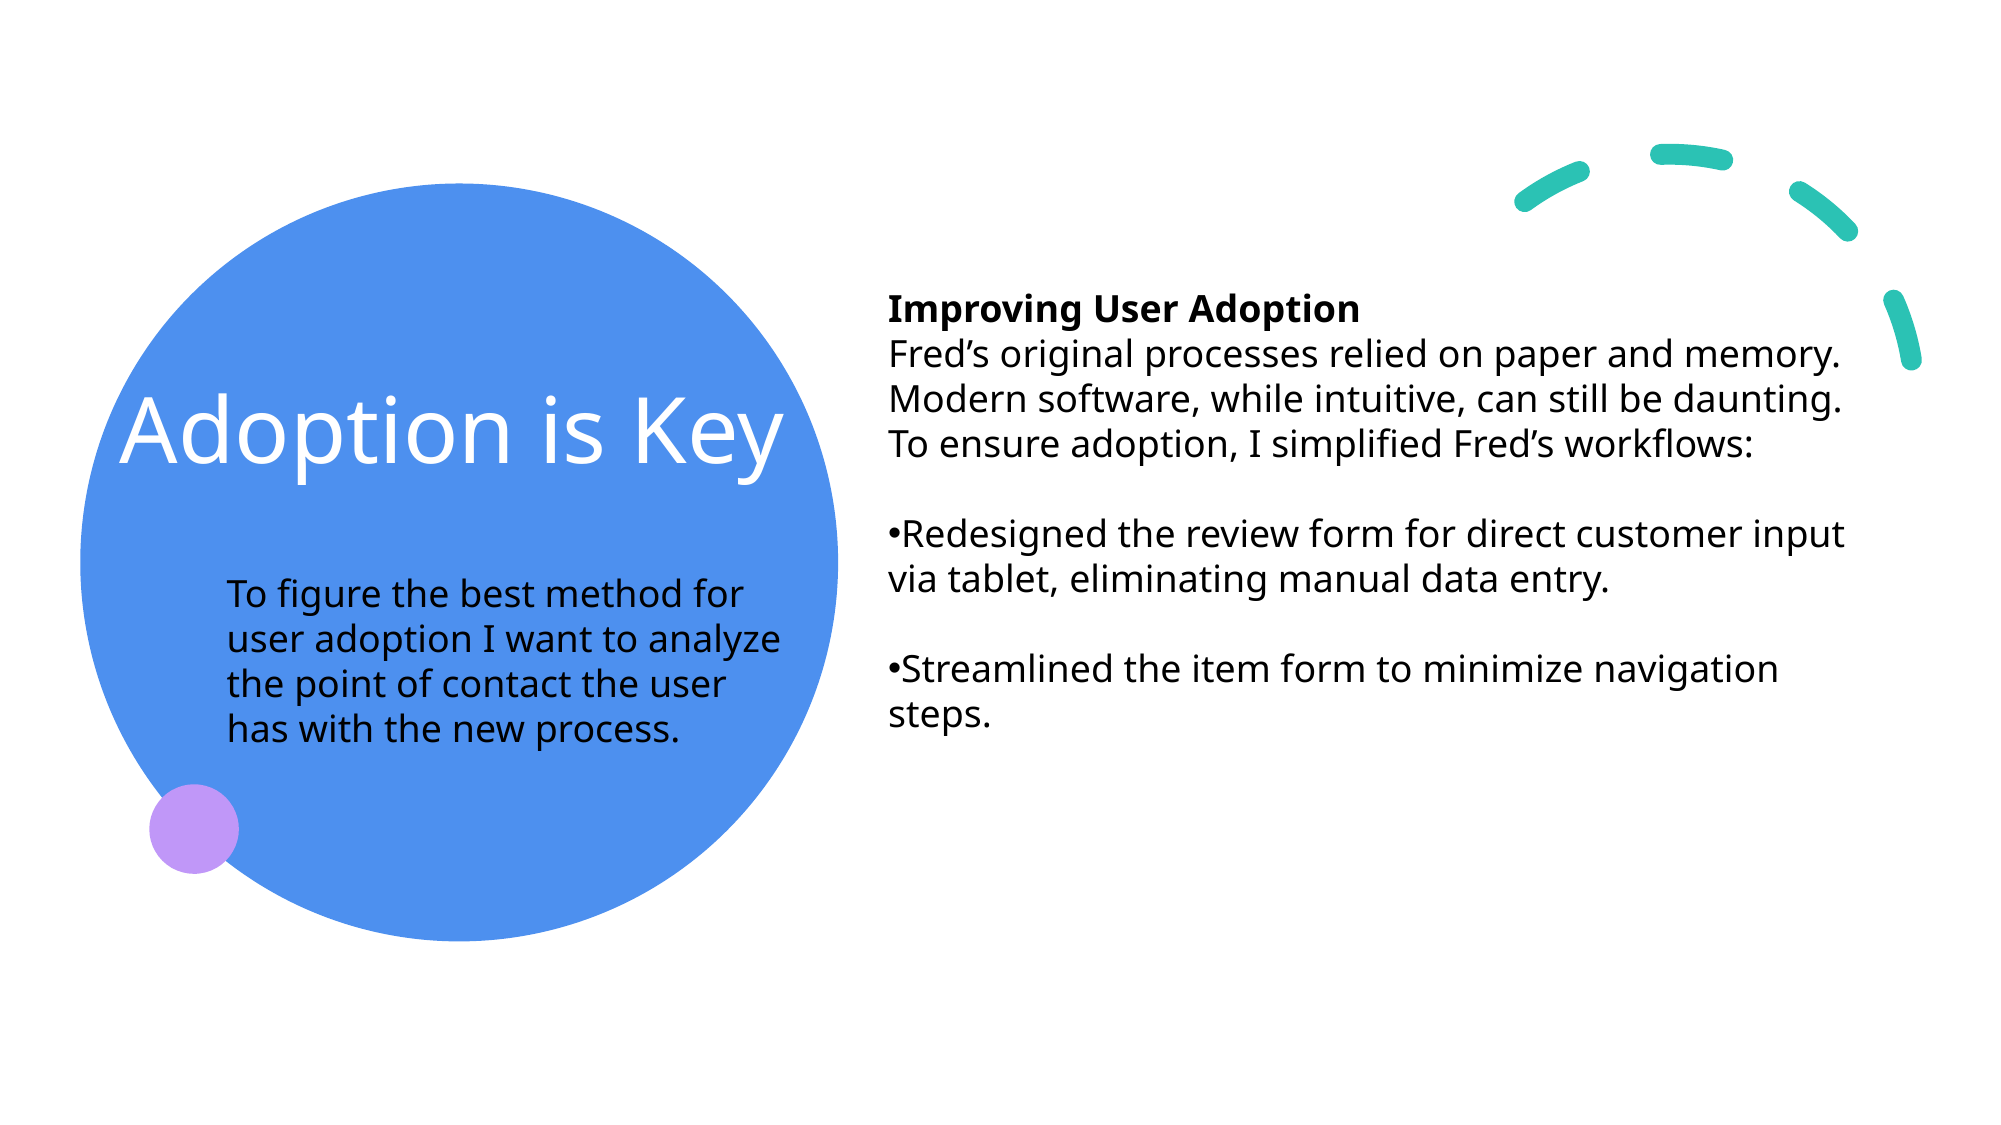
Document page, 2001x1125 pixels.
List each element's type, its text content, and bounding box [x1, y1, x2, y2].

text_box Improving User Adoption Fred’s original processes relied on paper and memory. Modern software, while intuitive, can still be daunting. To ensure adoption, I simplified Fred’s workflows: Redesigned the review form for direct customer input via tablet, eliminating manual data entry. Streamlined the item form to minimize navigation steps. [873, 277, 1874, 743]
text_box To figure the best method for user adoption I want to analyze the point of contact the user has with the new process. [211, 562, 811, 758]
title Adoption is Key [69, 305, 835, 563]
